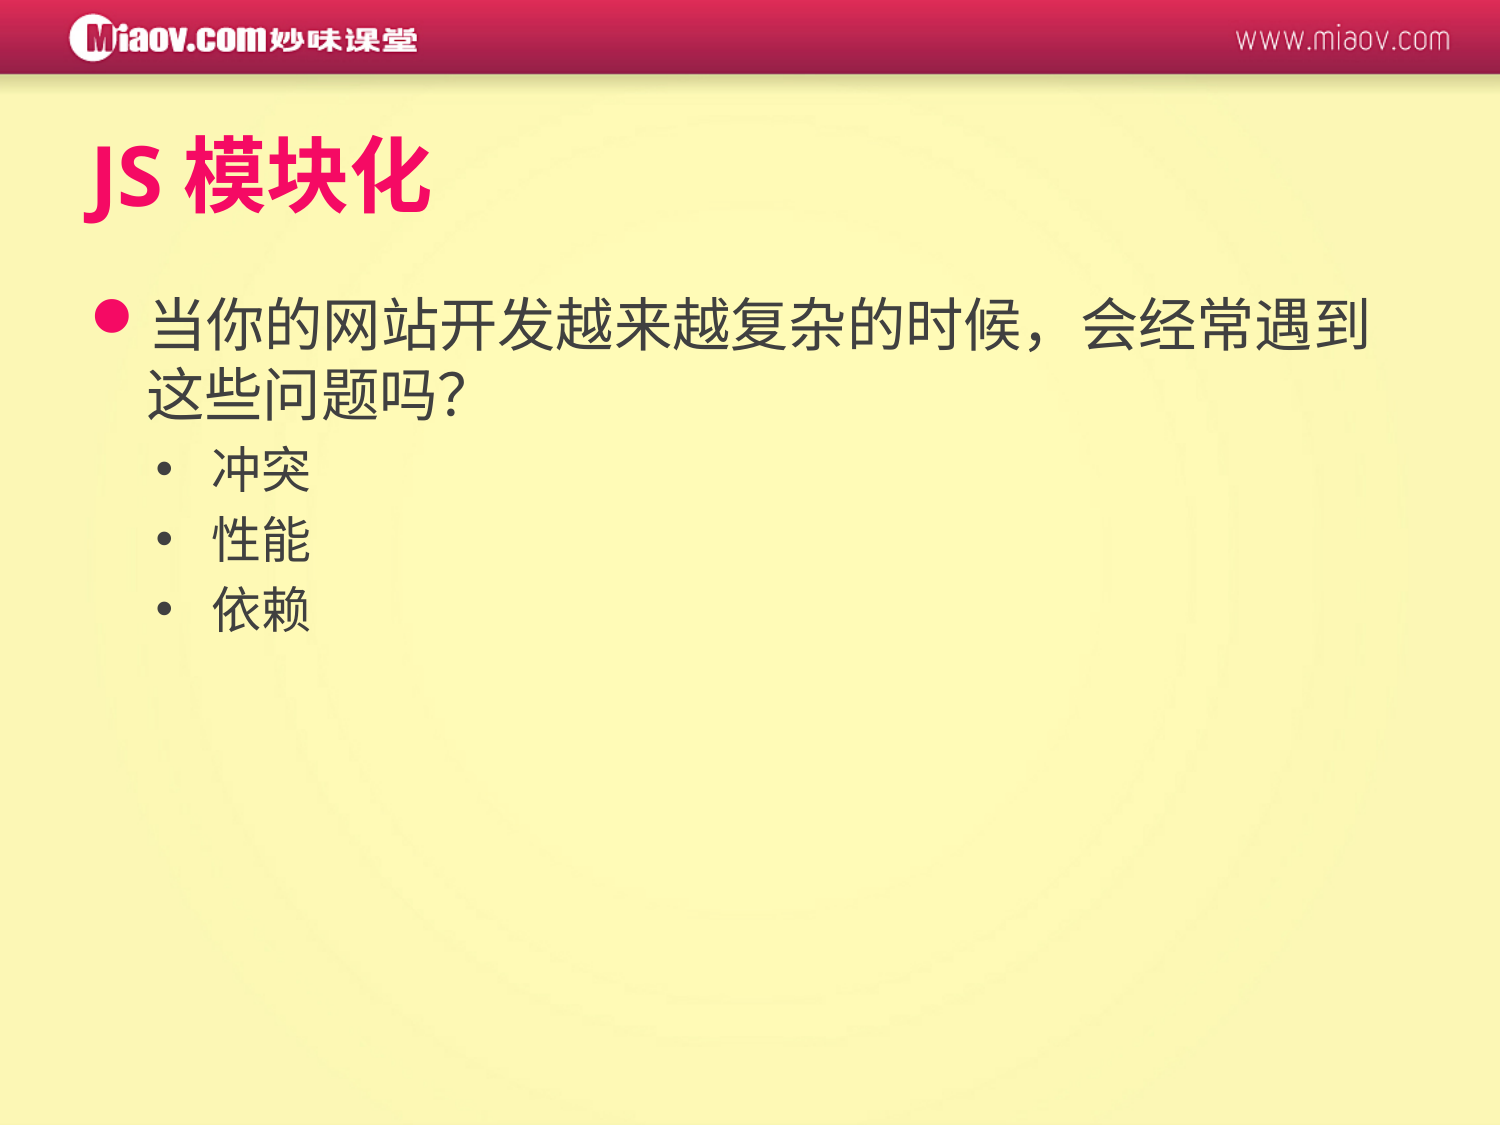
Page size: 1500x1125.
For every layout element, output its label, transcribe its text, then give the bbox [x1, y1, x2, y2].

list 当你的网站开发越来越复杂的时候，会经常遇到这些问题吗？ 冲突 性能 依赖 [74, 280, 1426, 1024]
title JS模块化 [74, 79, 1426, 268]
picture [0, 0, 1500, 1125]
